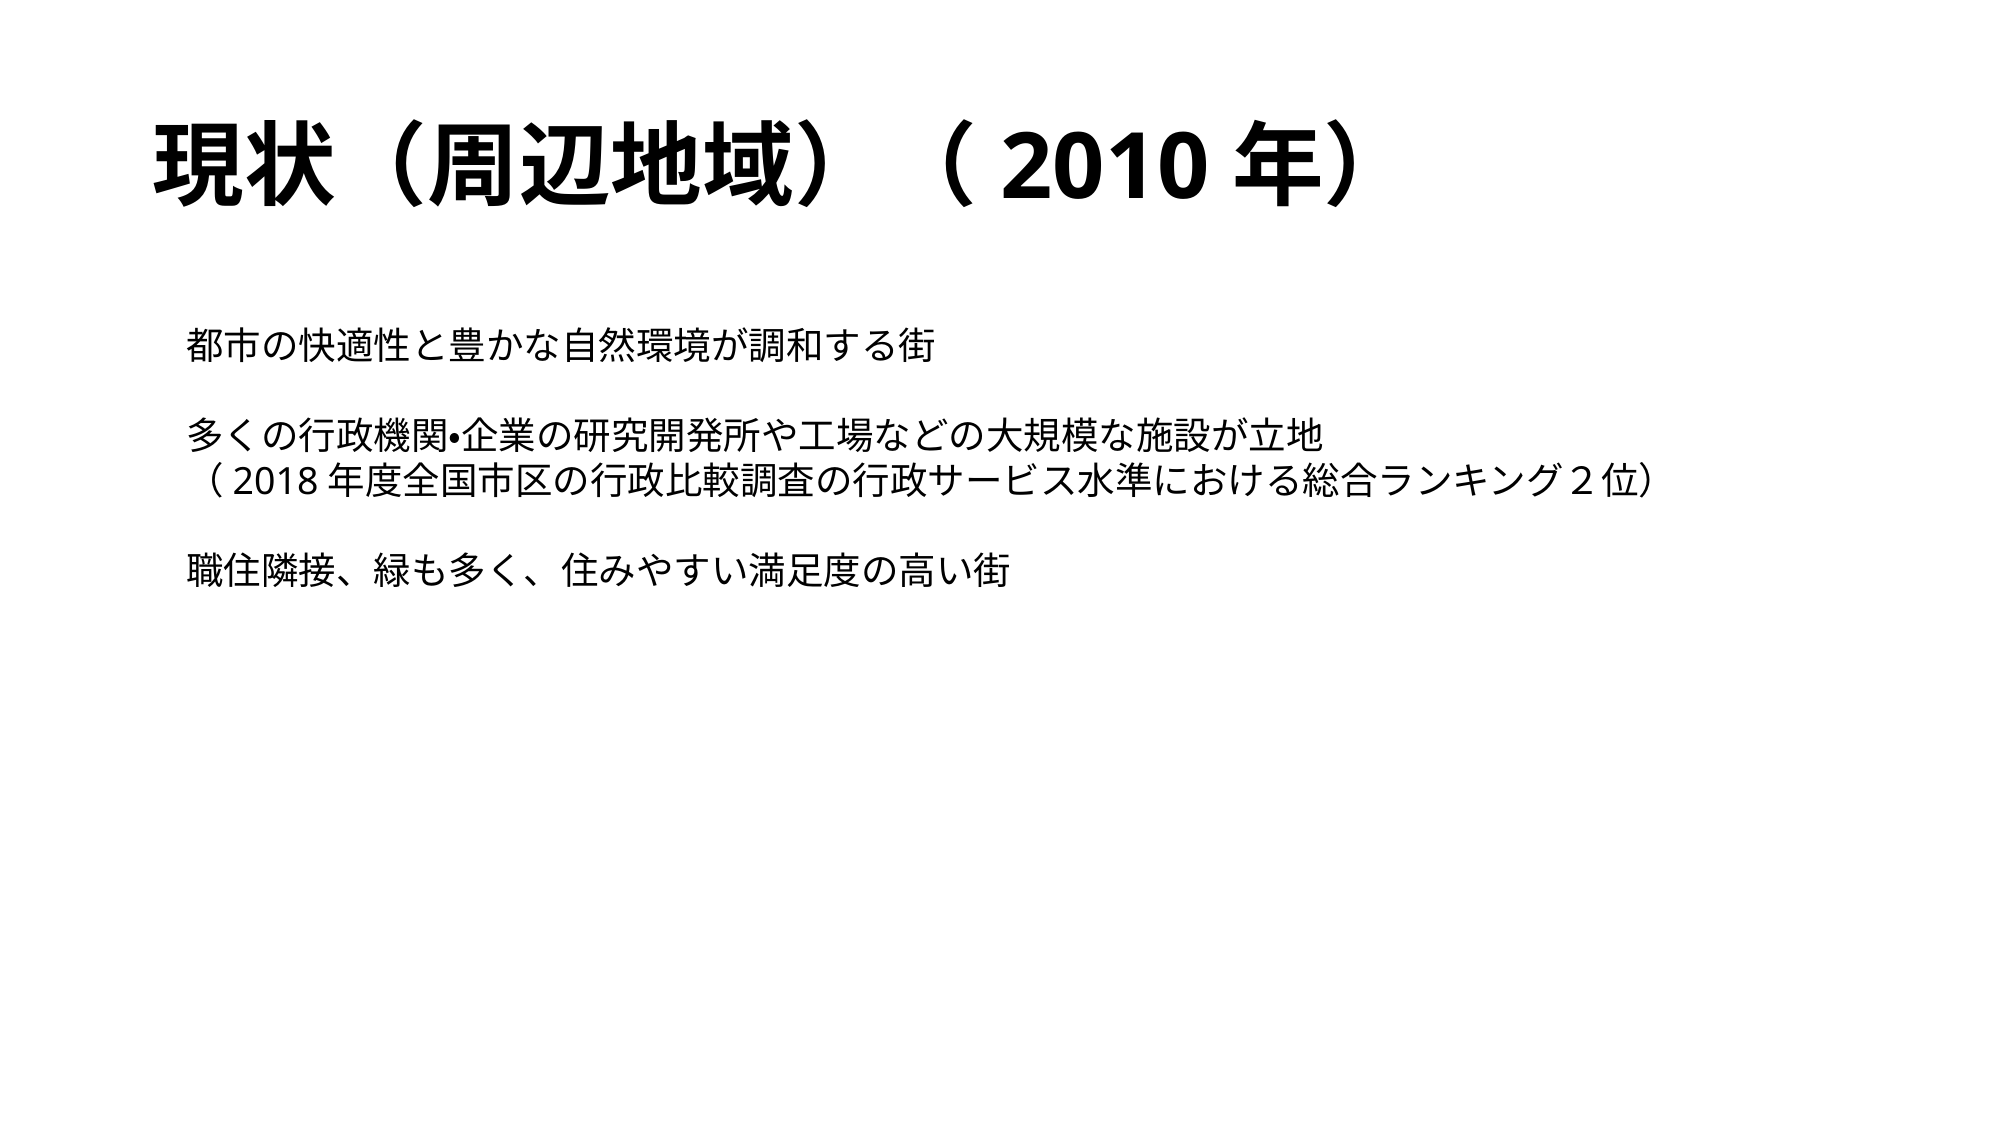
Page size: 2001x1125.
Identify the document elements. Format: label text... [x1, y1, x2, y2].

text_box 都市の快適性と豊かな自然環境が調和する街 多くの行政機関・企業の研究開発所や工場などの大規模な施設が立地 （2018年度全国市区の行政比較調査の行政サービス水準における総合ランキング２位） 職住隣接、緑も多く、住みやすい満足度の高い街 [171, 314, 1929, 600]
title 現状（周辺地域）（2010年） [137, 59, 1863, 278]
